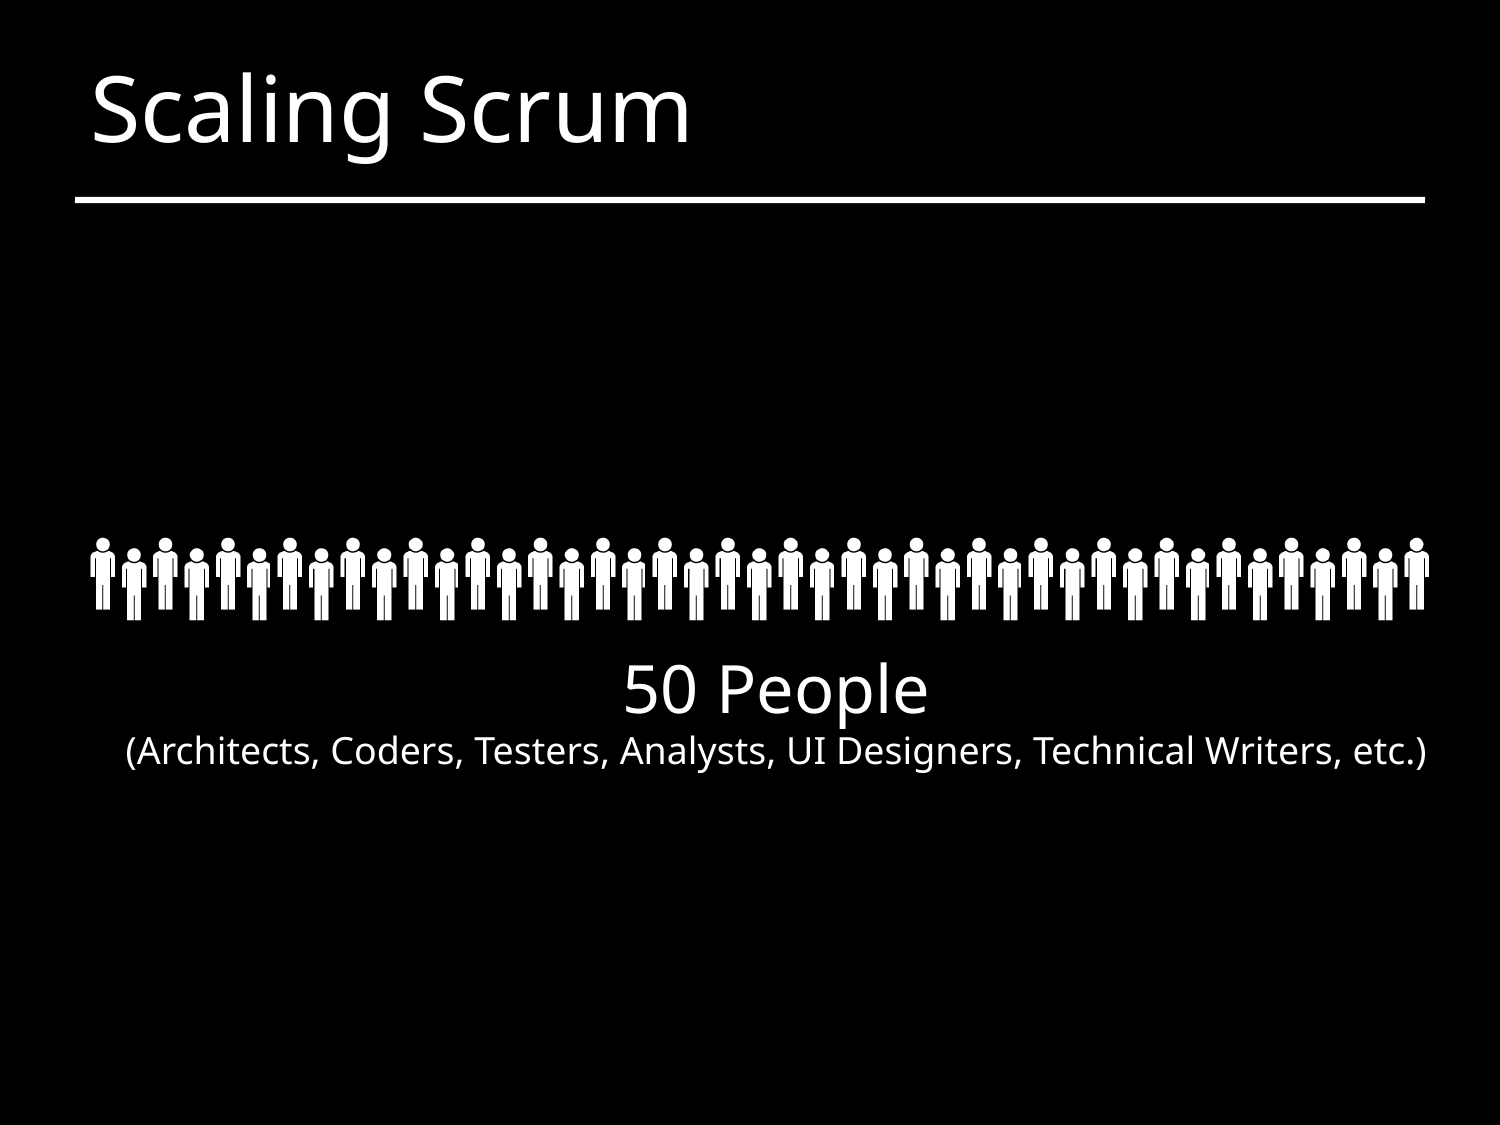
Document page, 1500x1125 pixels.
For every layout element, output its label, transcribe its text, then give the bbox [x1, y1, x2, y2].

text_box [83, 525, 1436, 630]
text_box 50 People (Architects, Coders, Testers, Analysts, UI Designers, Technical Writers, etc.) [110, 639, 1443, 780]
title Scaling Scrum [74, 12, 1426, 201]
